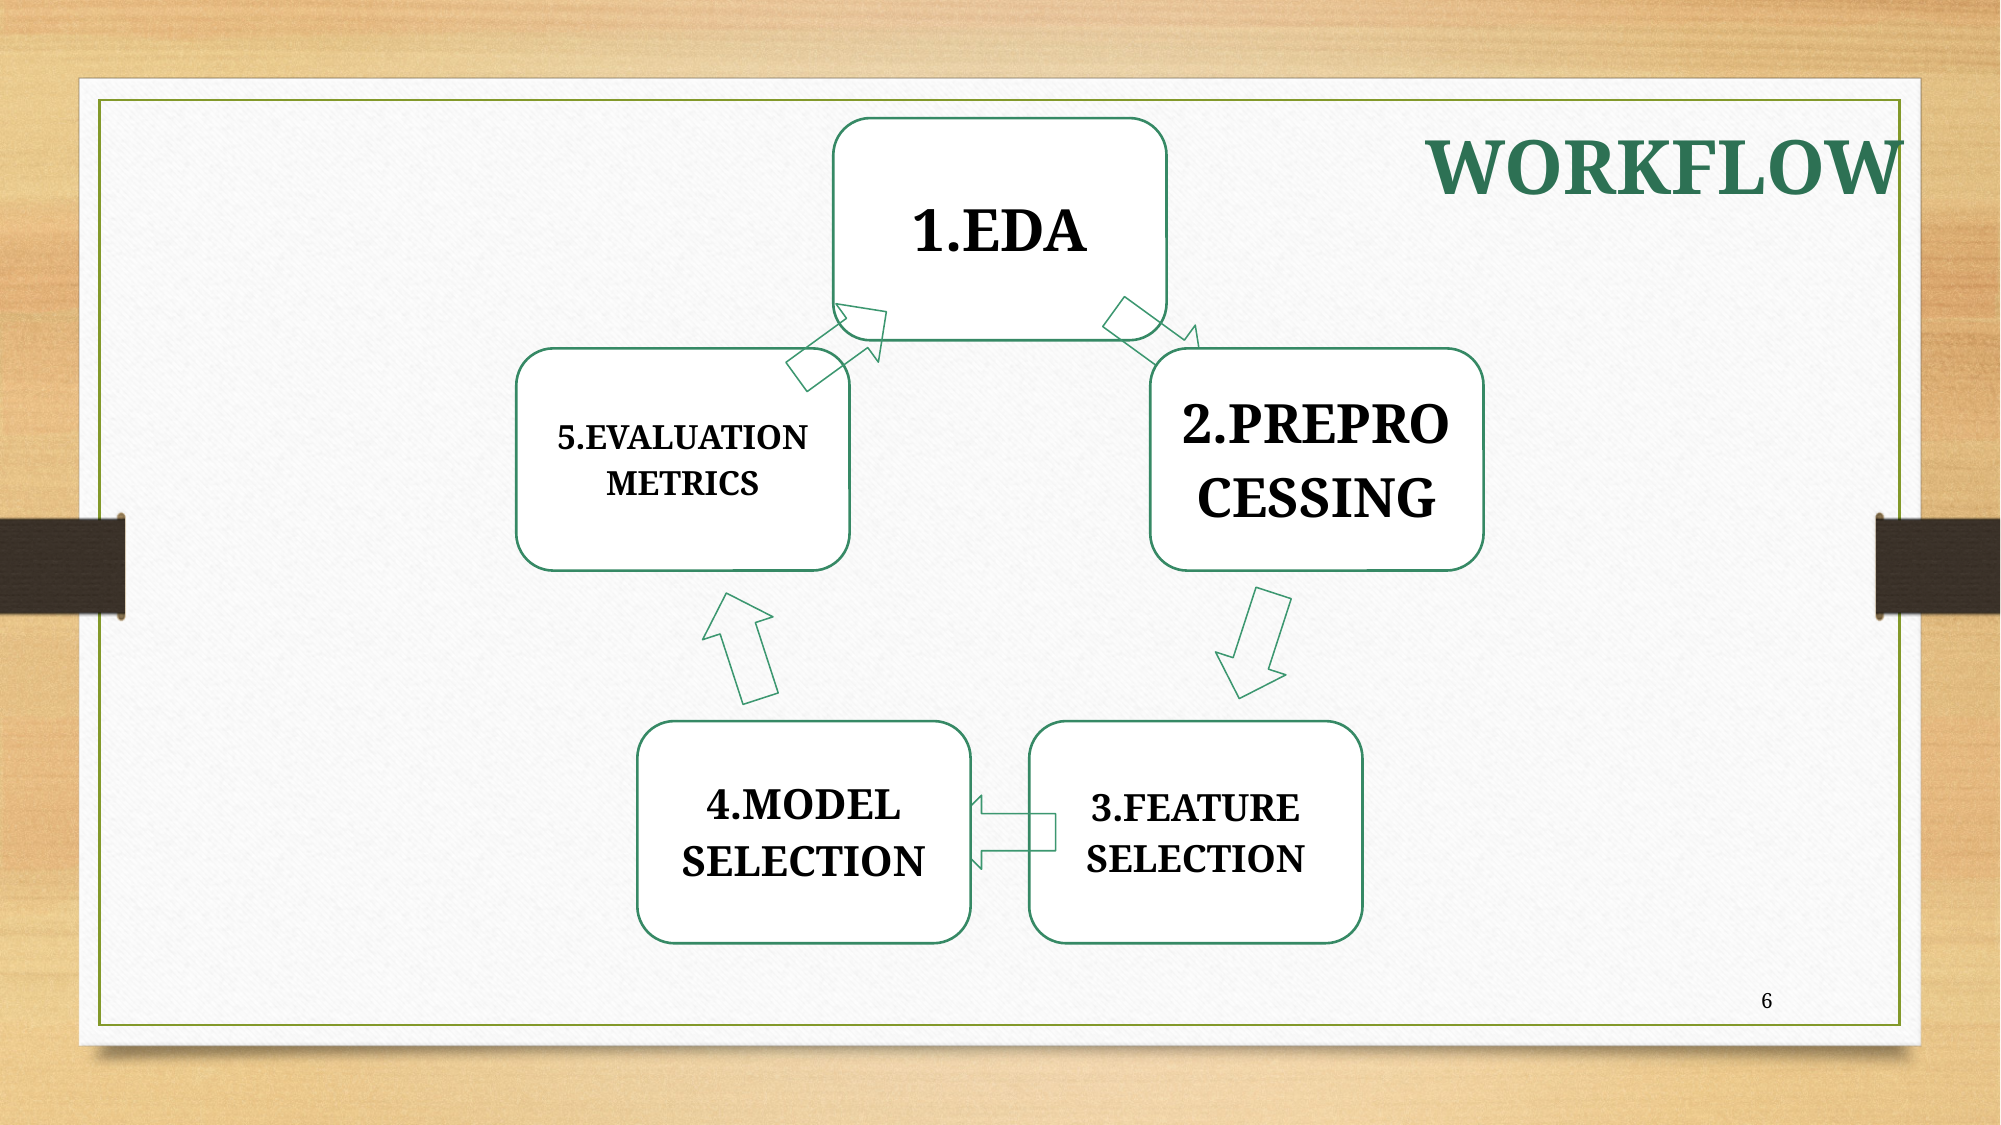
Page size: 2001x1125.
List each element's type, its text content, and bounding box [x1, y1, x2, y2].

picture [0, 0, 2001, 1125]
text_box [332, 117, 1667, 1008]
slide_number 6 [1698, 979, 1788, 1025]
text_box WORKFLOW [1410, 97, 2000, 225]
